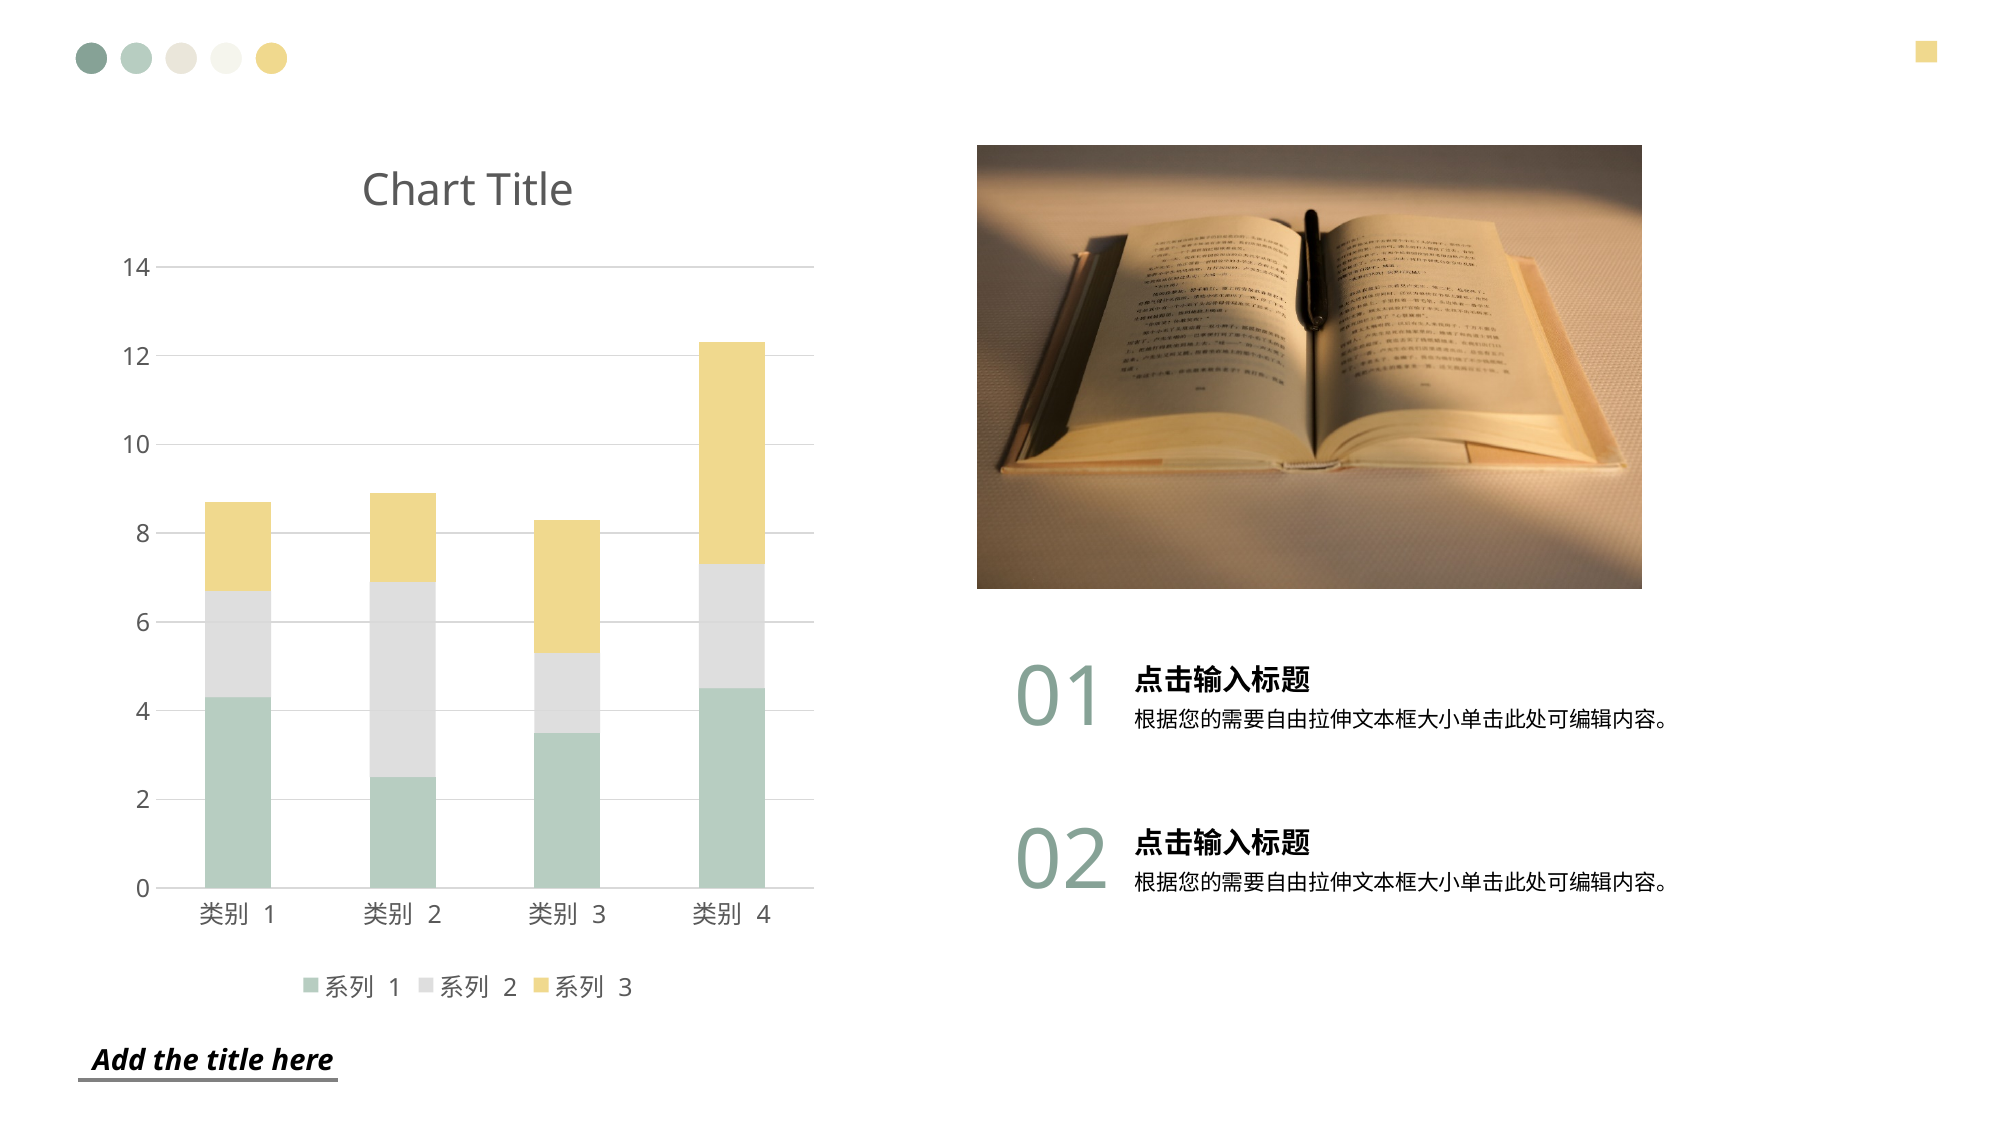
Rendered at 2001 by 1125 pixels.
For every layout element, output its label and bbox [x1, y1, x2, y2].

text_box [999, 797, 1834, 914]
text_box [999, 634, 1834, 752]
text_box [73, 40, 1938, 1085]
picture [976, 145, 1642, 589]
chart [107, 119, 829, 1010]
